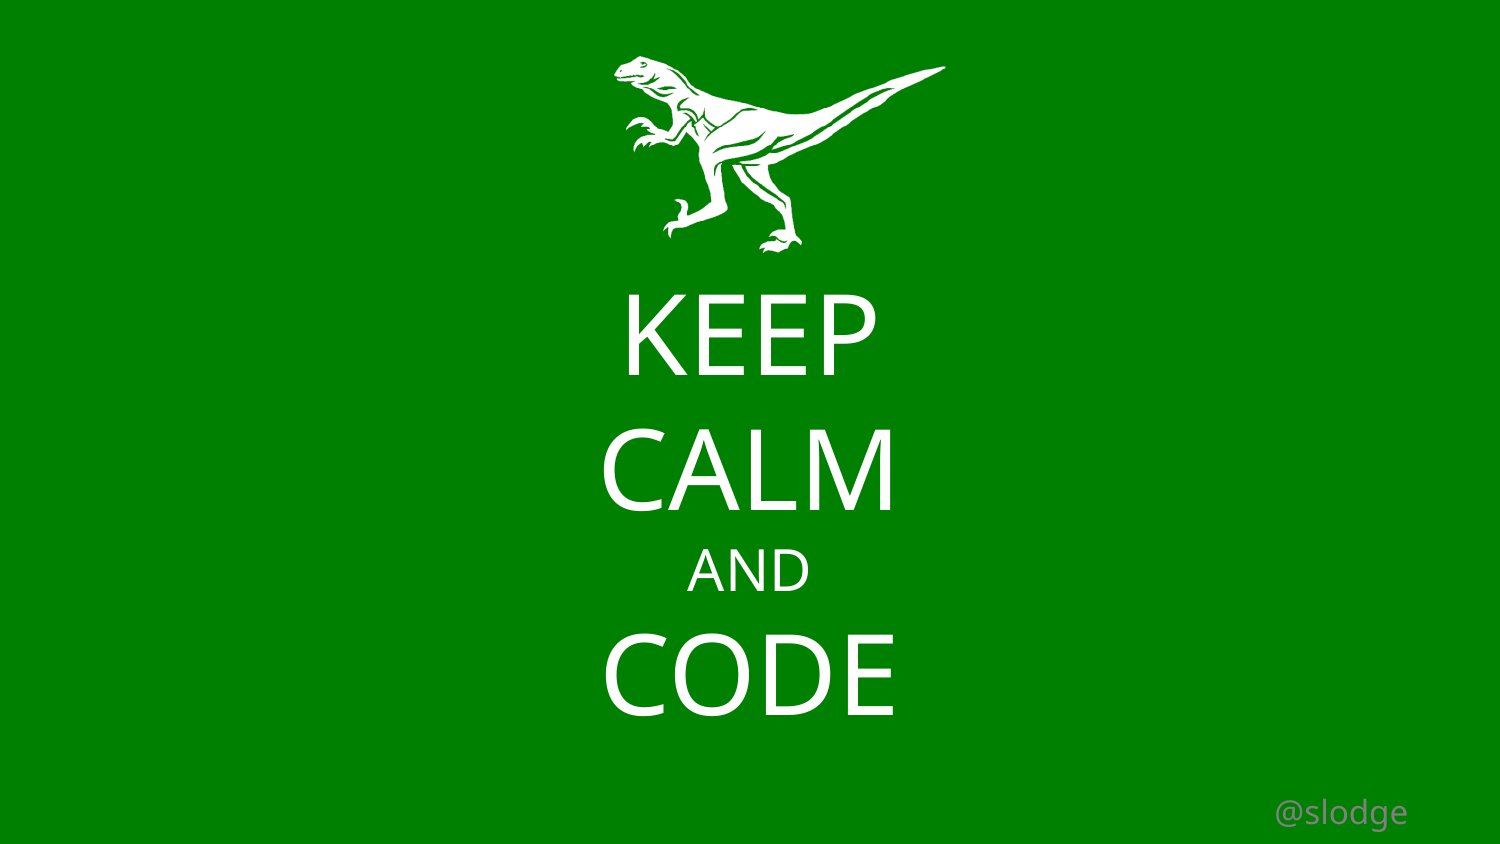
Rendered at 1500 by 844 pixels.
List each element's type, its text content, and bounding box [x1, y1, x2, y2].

picture [430, 0, 1070, 317]
list KEEP CALM AND CODE [75, 255, 1425, 765]
